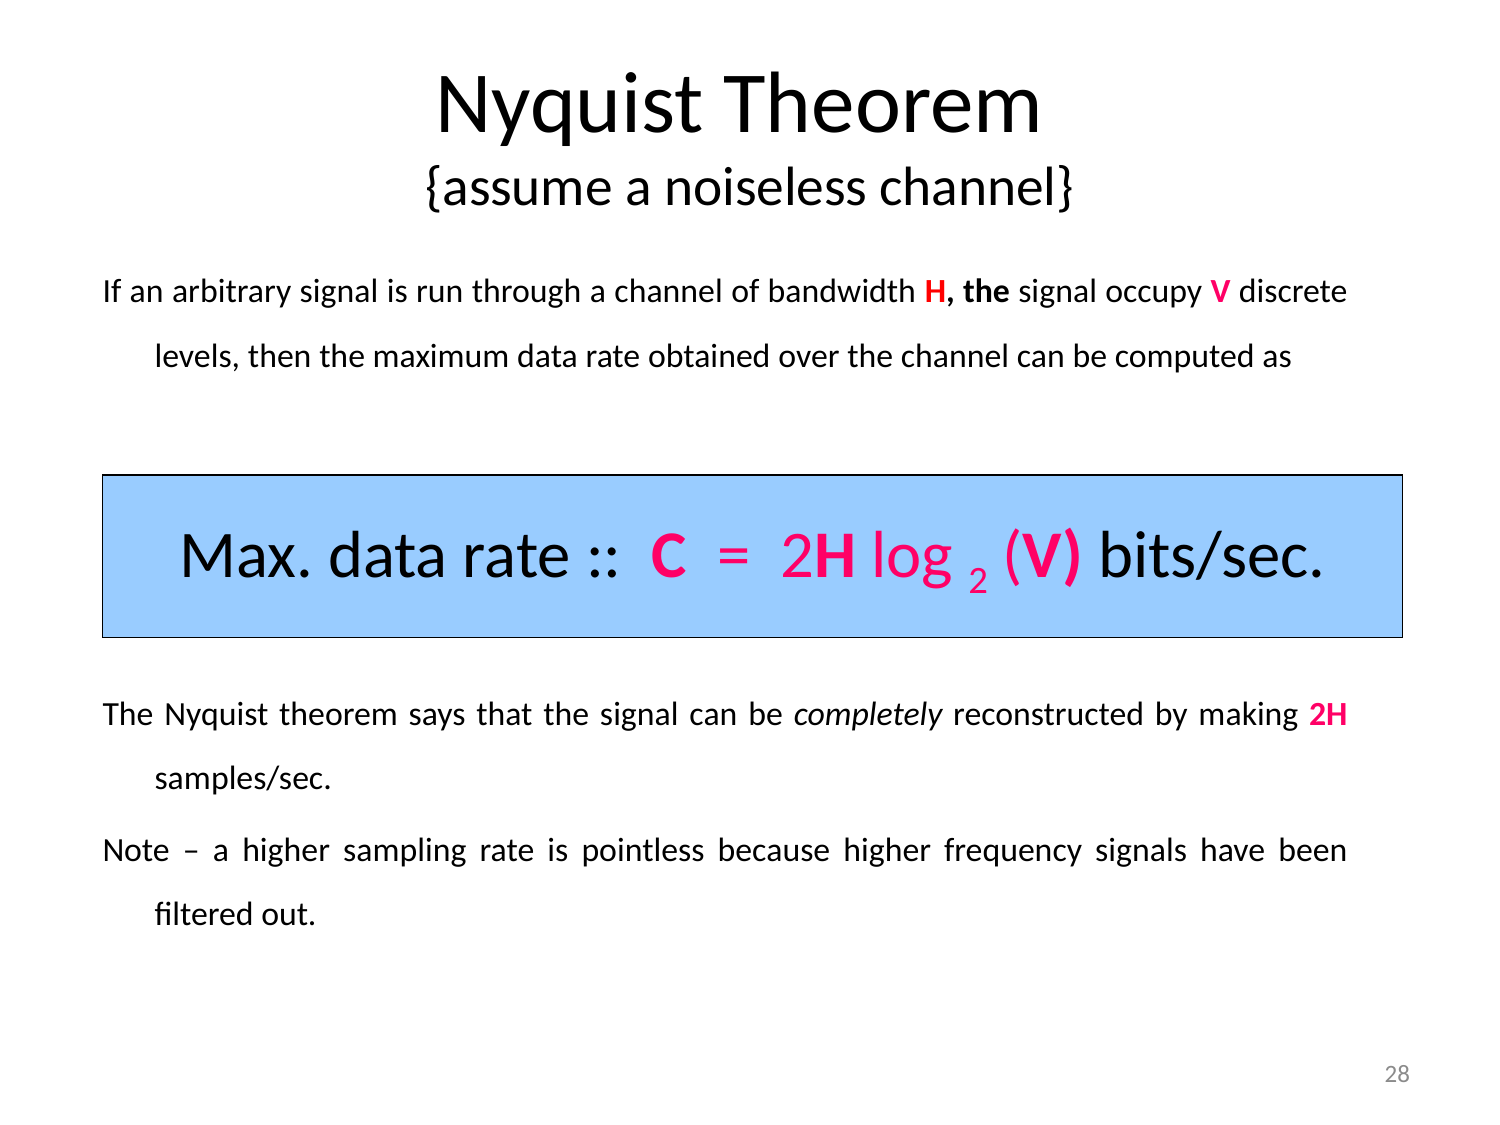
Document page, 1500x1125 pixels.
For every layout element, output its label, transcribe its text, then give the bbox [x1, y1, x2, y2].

list If an arbitrary signal is run through a channel of bandwidth H, the signal occupy V discrete levels, then the maximum data rate obtained over the channel can be computed as The Nyquist theorem says that the signal can be completely reconstructed by making 2H samples/sec. Note – a higher sampling rate is pointless because higher frequency signals have been filtered out. [87, 237, 1363, 1013]
text_box Max. data rate :: C = 2H log 2 (V) bits/sec. [102, 474, 1403, 638]
slide_number 28 [1074, 1042, 1425, 1103]
title Nyquist Theorem {assume a noiseless channel} [112, 37, 1388, 225]
